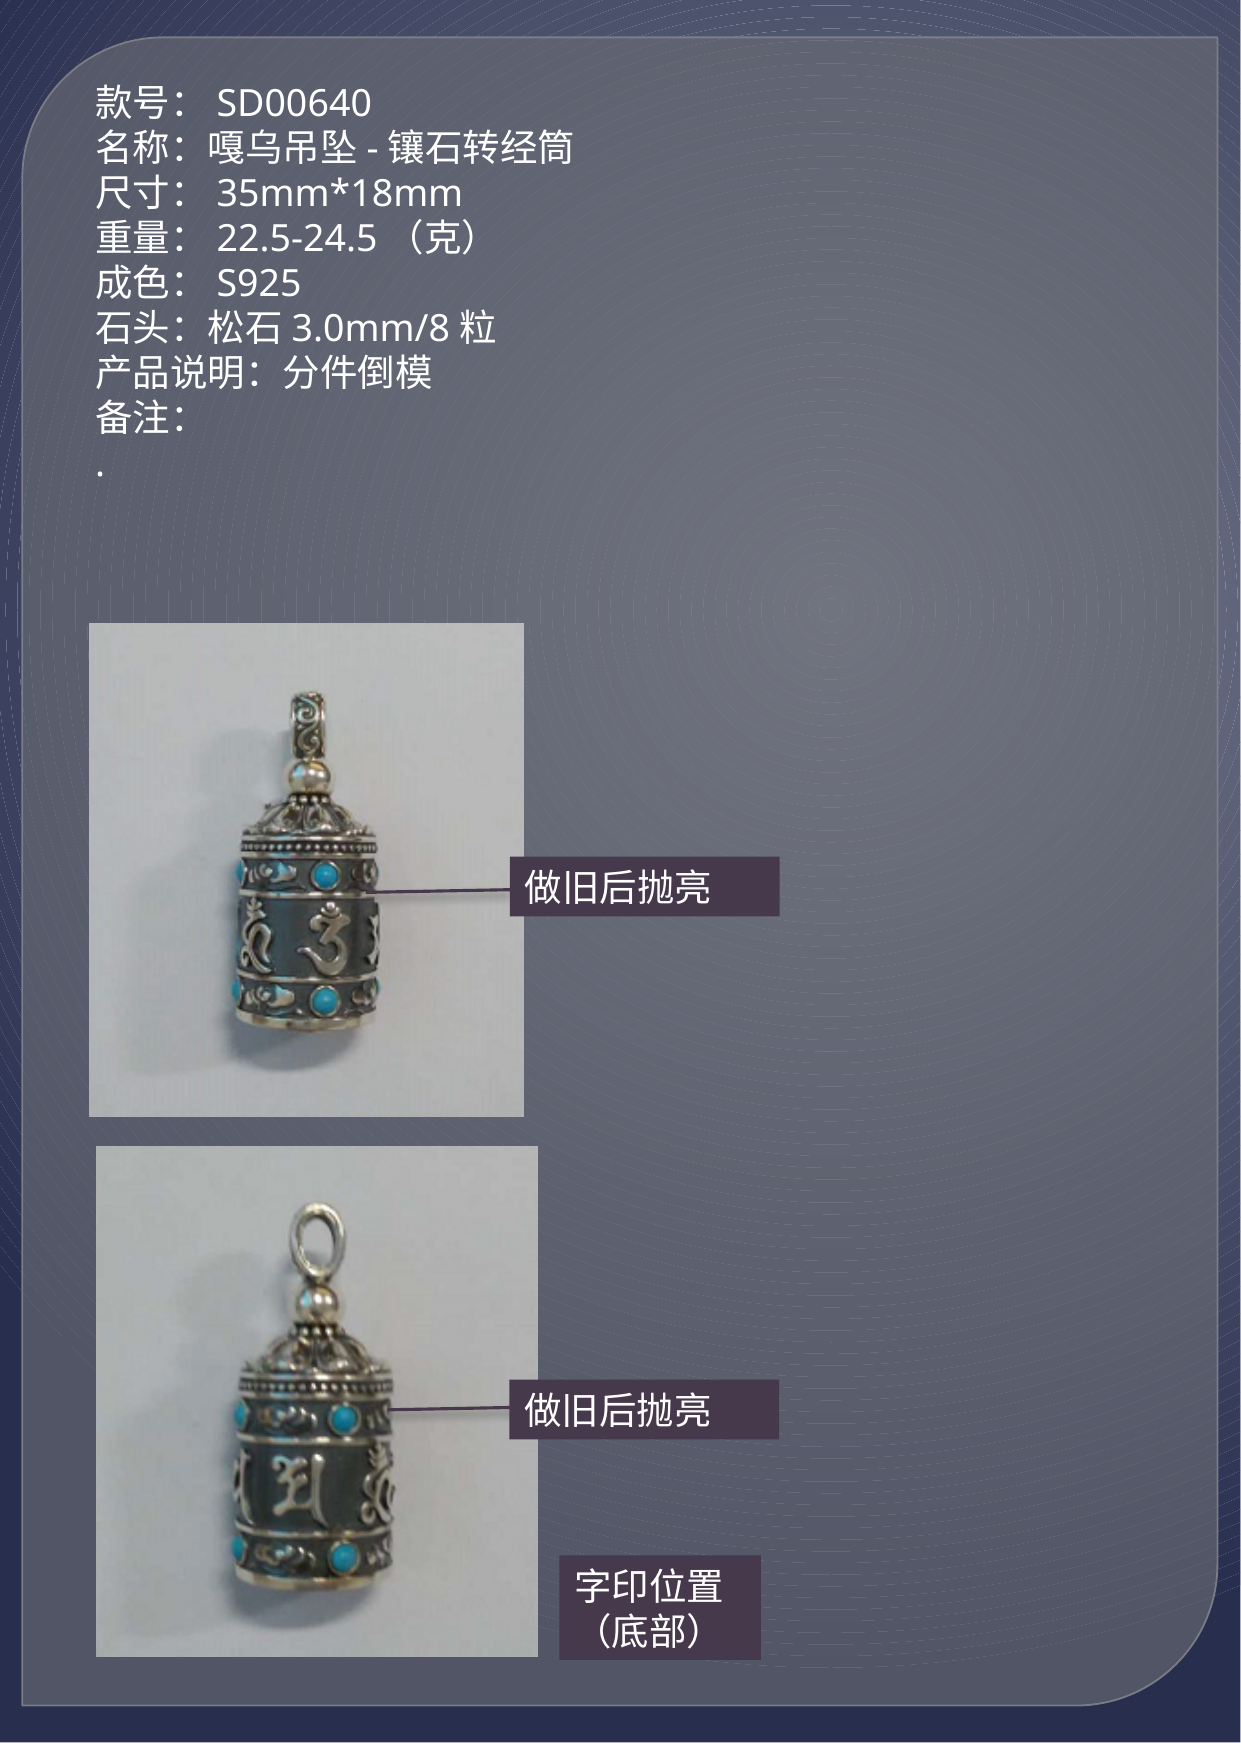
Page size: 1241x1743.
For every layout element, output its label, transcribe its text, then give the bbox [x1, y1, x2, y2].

text_box 款号：SD00640 名称：嘎乌吊坠-镶石转经筒 尺寸：35mm*18mm 重量：22.5-24.5（克） 成色：S925 石头：松石3.0mm/8粒 产品说明：分件倒模 备注： . [80, 71, 1121, 491]
text_box 做旧后抛亮 [543, 1379, 780, 1440]
picture [96, 1146, 538, 1657]
text_box 做旧后抛亮 [530, 856, 780, 917]
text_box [387, 1406, 534, 1410]
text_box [365, 889, 512, 893]
text_box 字印位置（底部） [559, 1555, 761, 1660]
picture [89, 622, 524, 1118]
